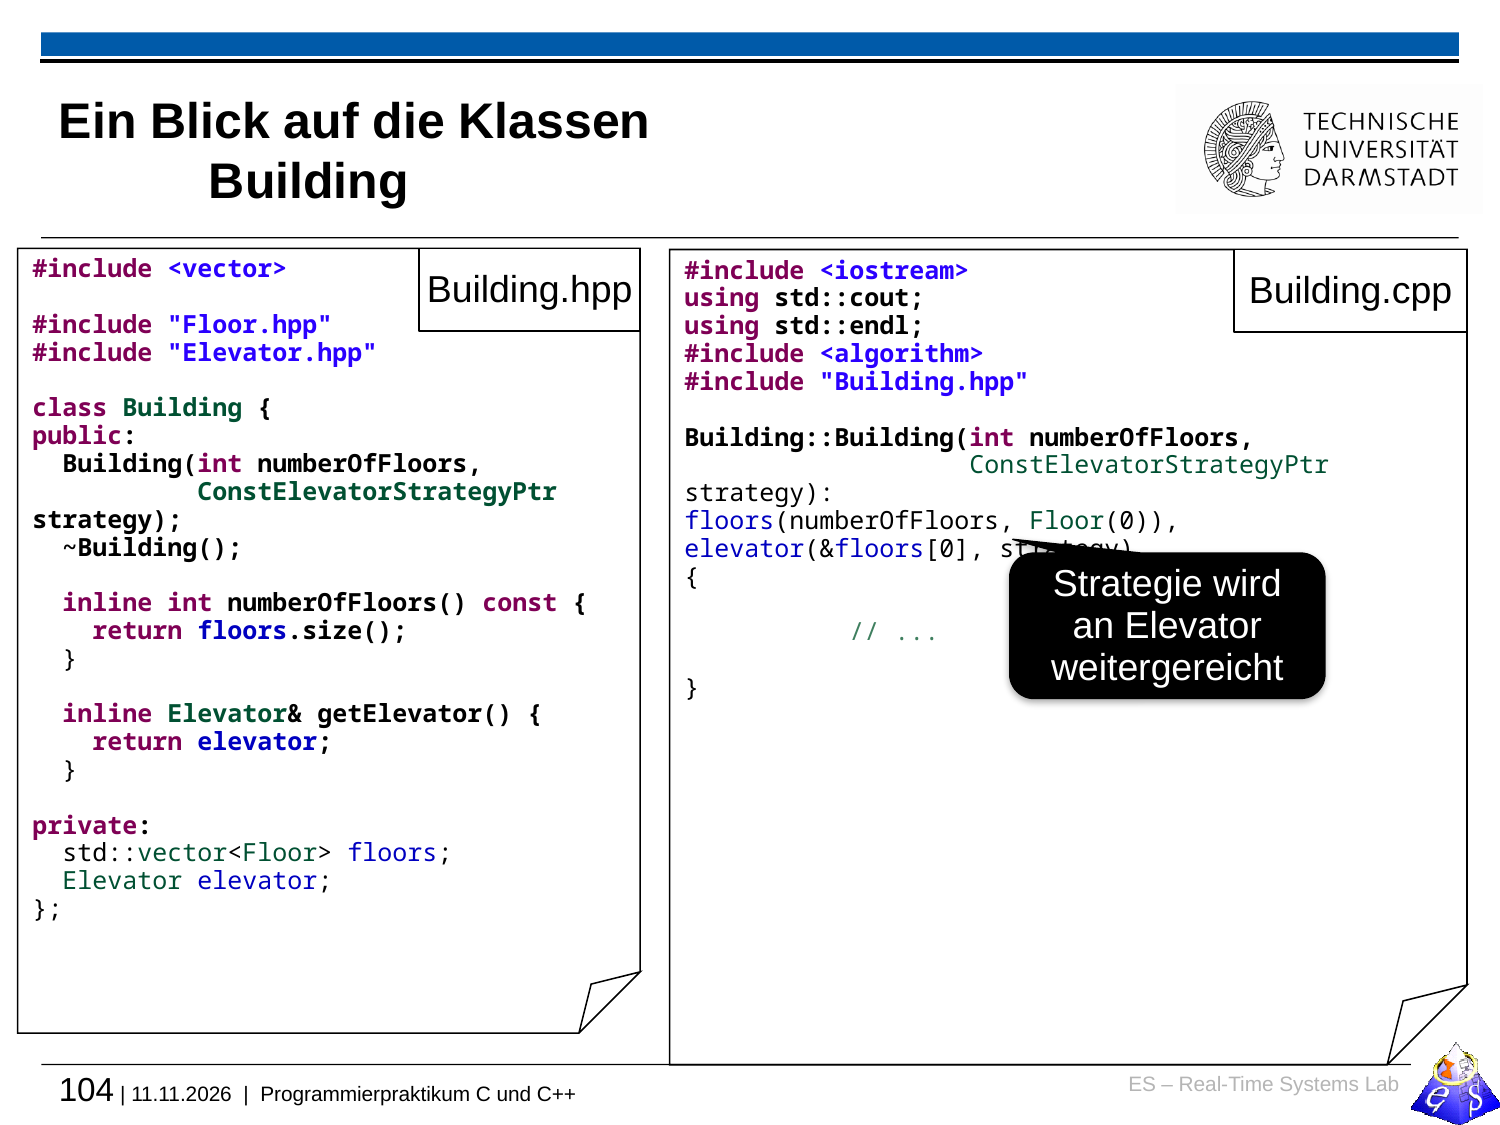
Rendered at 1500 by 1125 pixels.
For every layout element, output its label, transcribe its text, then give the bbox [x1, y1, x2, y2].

text_box #include <vector> #include "Floor.hpp" #include "Elevator.hpp" class Building { public: Building(int numberOfFloors, ConstElevatorStrategyPtr strategy); ~Building(); inline int numberOfFloors() const { return floors.size(); } inline Elevator& getElevator() { return elevator; } private: std::vector<Floor> floors; Elevator elevator; }; [17, 248, 641, 1034]
title Ein Blick auf die Klassen Building [58, 80, 1187, 218]
text_box Building.hpp [419, 248, 640, 331]
text_box Strategie wird an Elevator weitergereicht [1009, 538, 1326, 700]
text_box Building.cpp [1234, 249, 1467, 333]
text_box #include <iostream> using std::cout; using std::endl; #include <algorithm> #include "Building.hpp" Building::Building(int numberOfFloors, ConstElevatorStrategyPtr strategy): floors(numberOfFloors, Floor(0)), elevator(&floors[0], strategy) { // ... } [669, 249, 1467, 1065]
picture [1187, 84, 1483, 214]
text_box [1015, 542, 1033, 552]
picture [1411, 1041, 1500, 1125]
